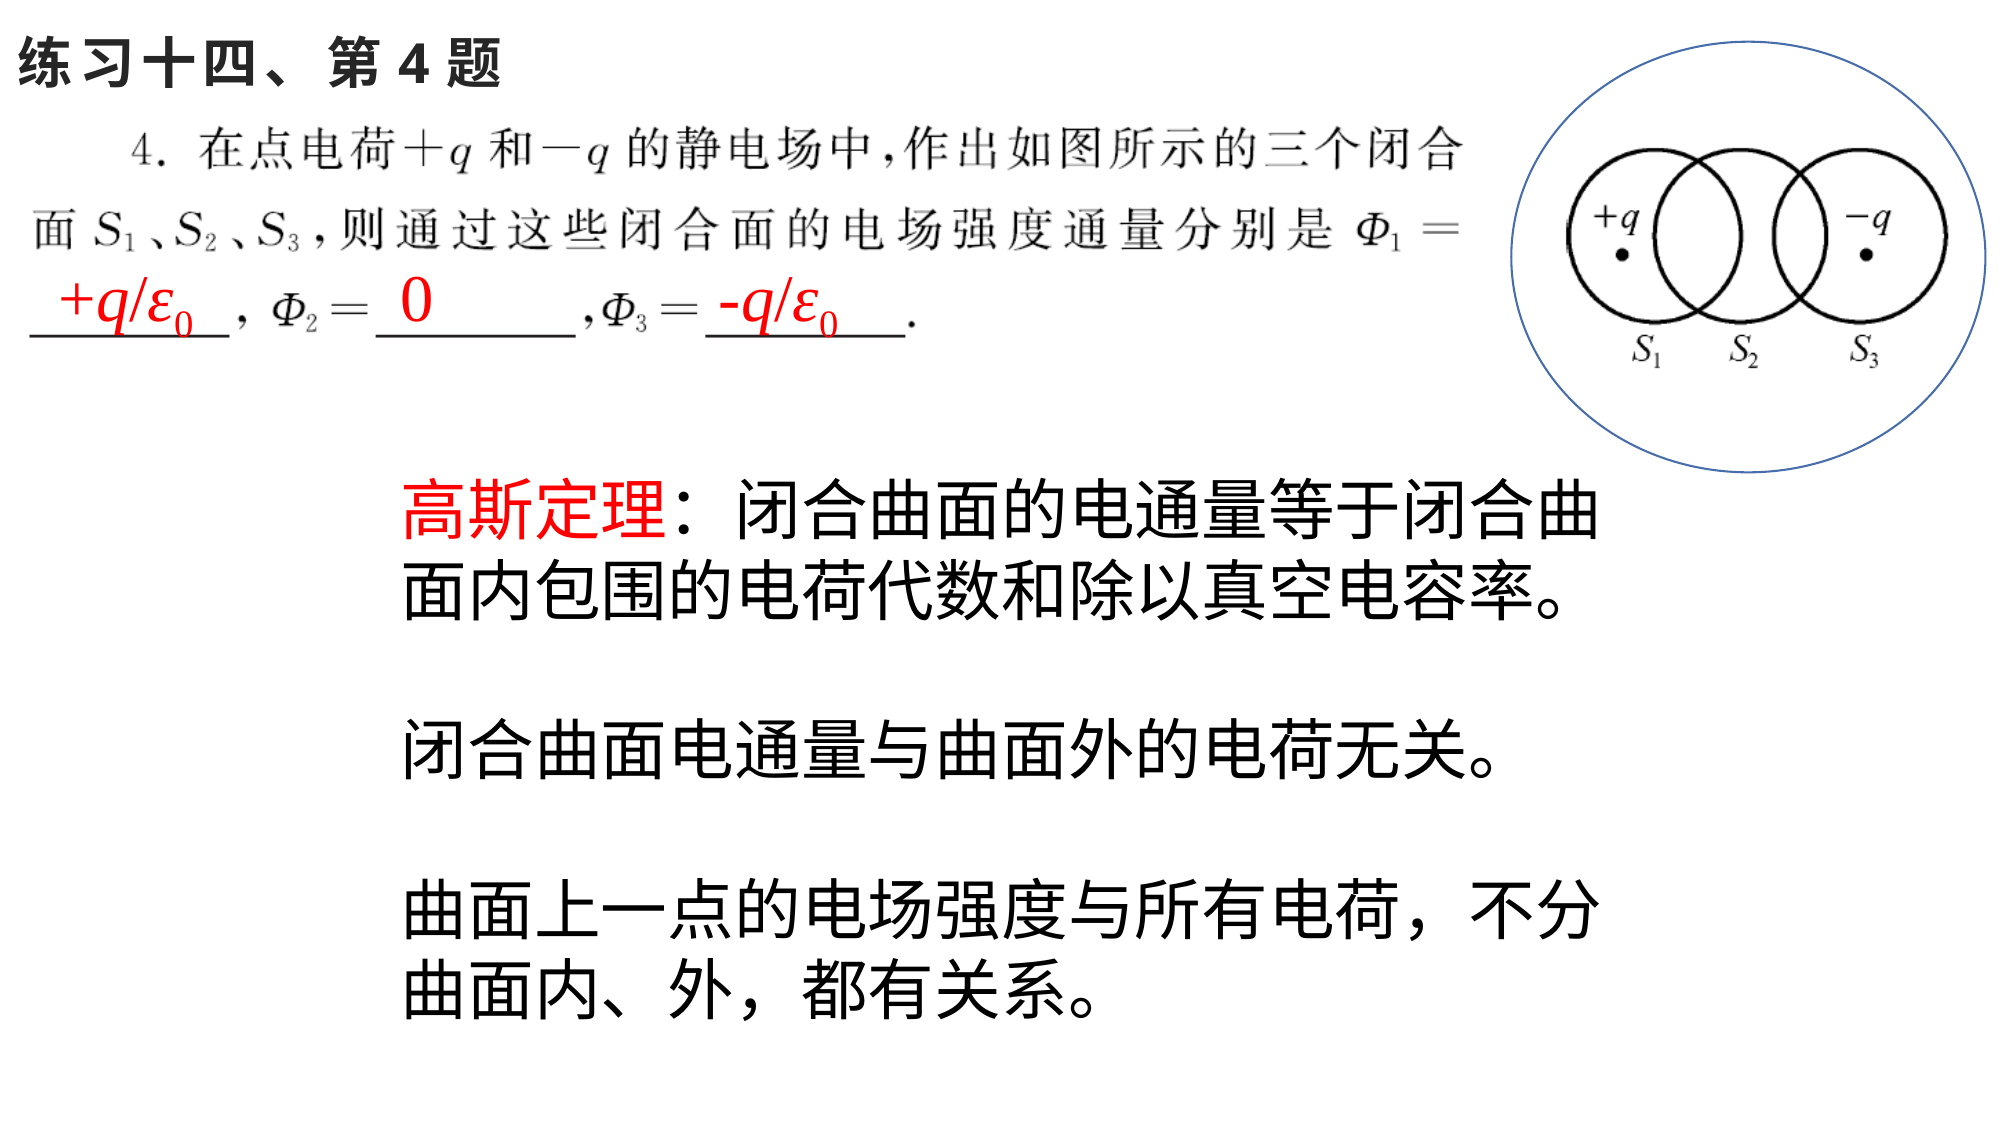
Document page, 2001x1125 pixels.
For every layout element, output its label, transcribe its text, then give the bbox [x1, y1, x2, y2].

text_box 练习十四、第4题 [3, 2, 602, 119]
text_box [1975, 190, 1987, 324]
picture [20, 104, 1975, 417]
text_box [1580, 40, 1917, 104]
text_box 高斯定理：闭合曲面的电通量等于闭合曲面内包围的电荷代数和除以真空电容率。 闭合曲面电通量与曲面外的电荷无关。 曲面上一点的电场强度与所有电荷，不分曲面内、外，都有关系。 [385, 460, 1667, 1036]
text_box [1588, 417, 1909, 474]
